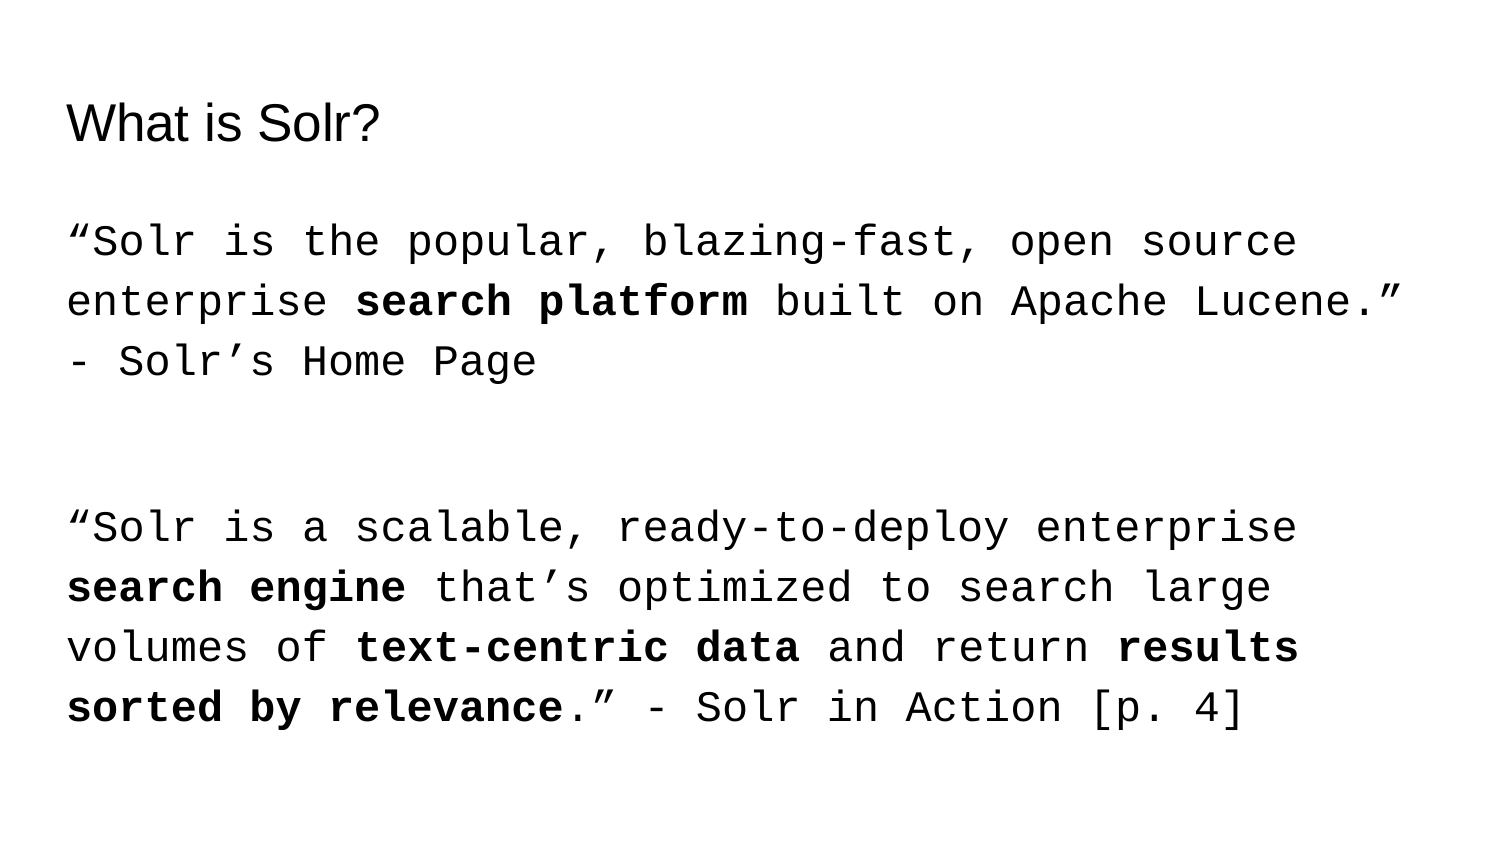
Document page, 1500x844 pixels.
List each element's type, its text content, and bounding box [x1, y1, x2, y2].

title What is Solr? [51, 72, 1449, 167]
list “Solr is the popular, blazing-fast, open source enterprise search platform built on Apache Lucene.” - Solr’s Home Page “Solr is a scalable, ready-to-deploy enterprise search engine that’s optimized to search large volumes of text-centric data and return results sorted by relevance.” - Solr in Action [p. 4] [51, 189, 1449, 750]
